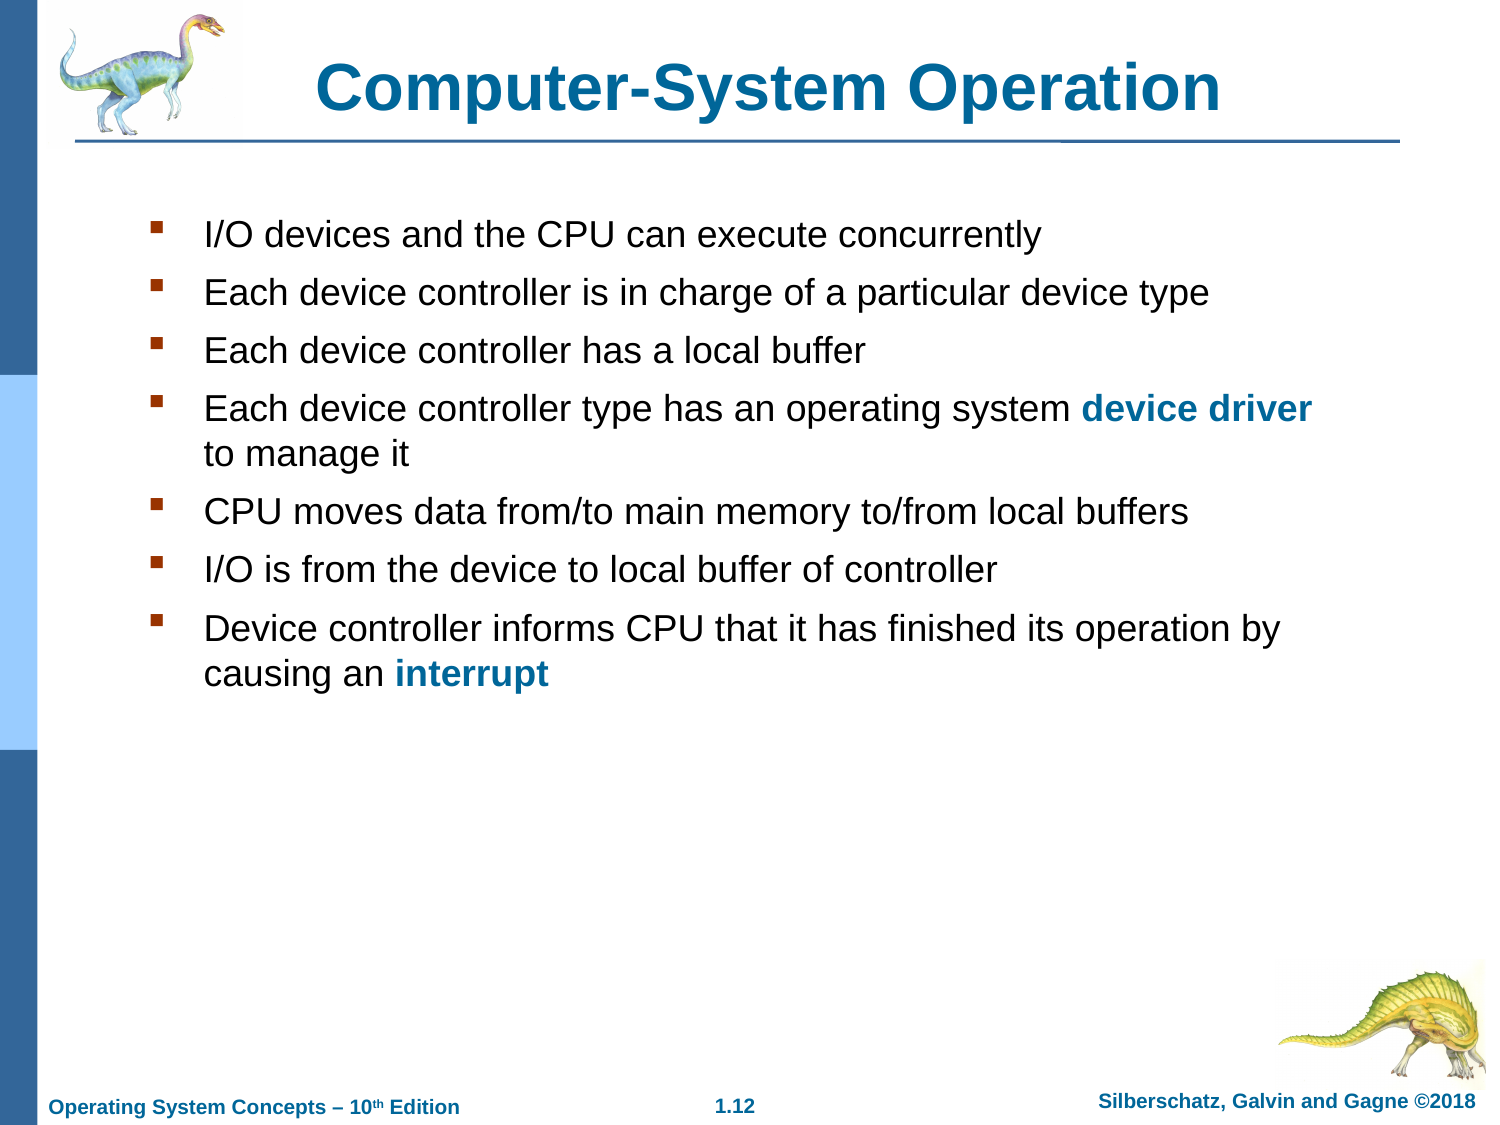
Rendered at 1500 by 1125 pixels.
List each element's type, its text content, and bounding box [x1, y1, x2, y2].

picture [1275, 959, 1486, 1090]
title Computer-System Operation [145, 36, 1393, 131]
picture [46, 0, 243, 149]
list I/O devices and the CPU can execute concurrently Each device controller is in charge of a particular device type Each device controller has a local buffer Each device controller type has an operating system device driver to manage it CPU moves data from/to main memory to/from local buffers I/O is from the device to local buffer of controller Device controller informs CPU that it has finished its operation by causing an interrupt [132, 202, 1345, 946]
